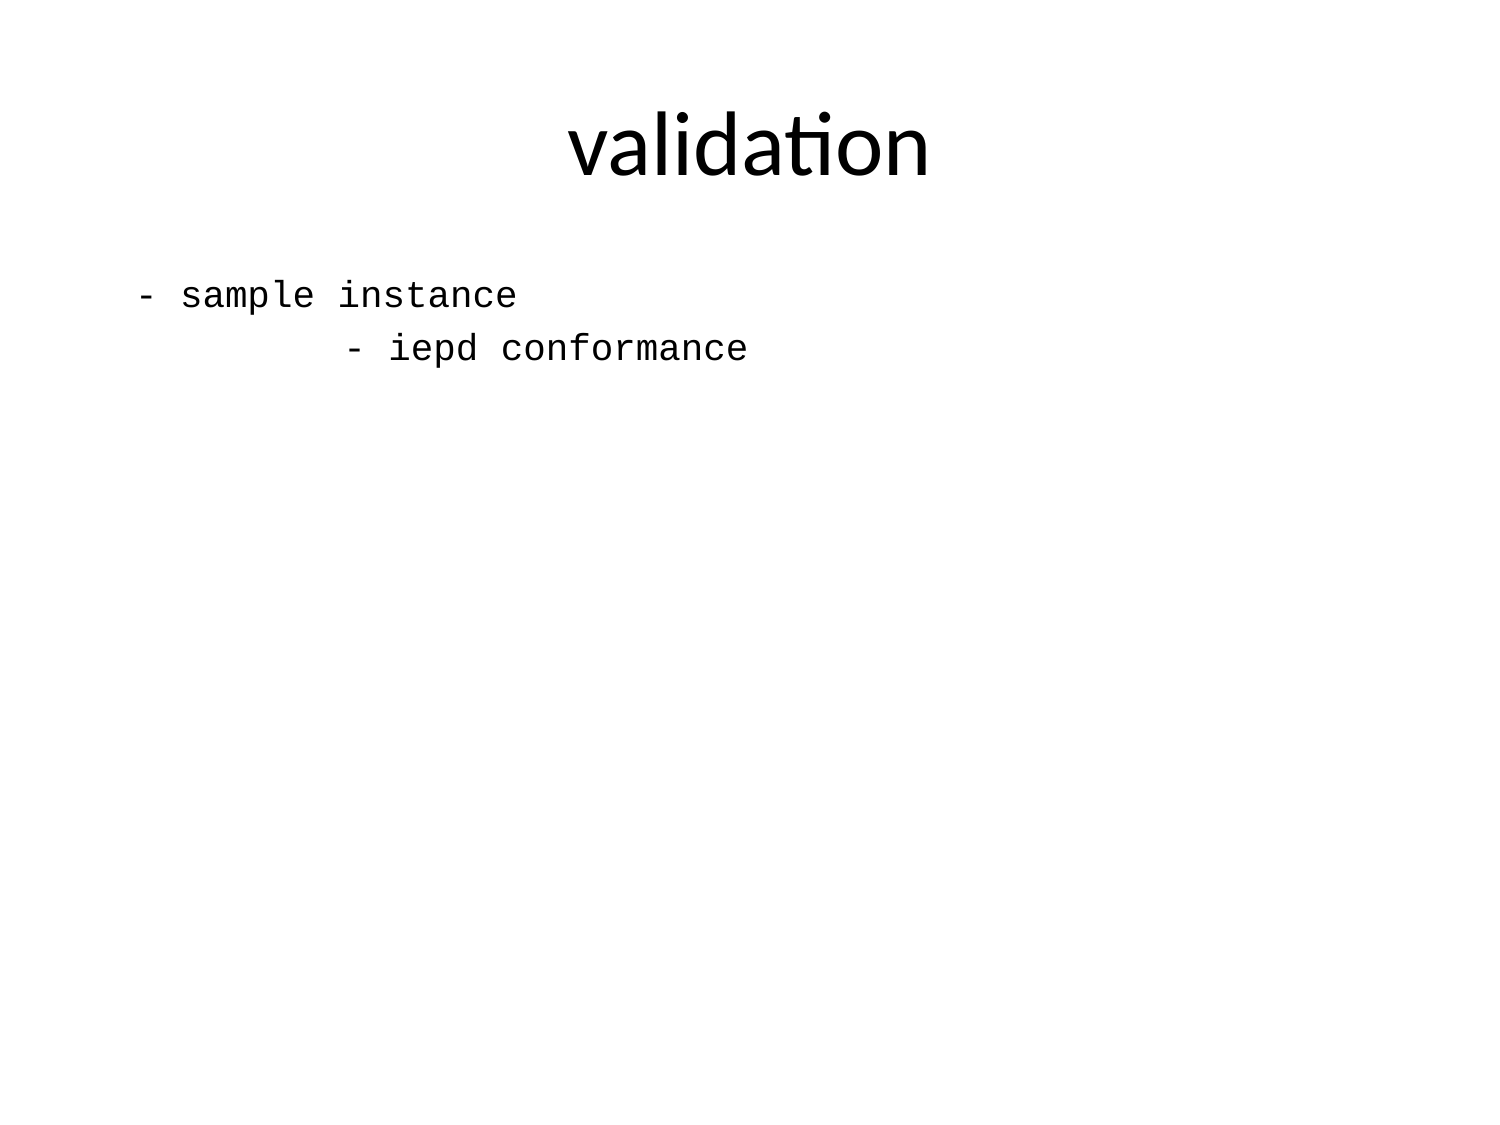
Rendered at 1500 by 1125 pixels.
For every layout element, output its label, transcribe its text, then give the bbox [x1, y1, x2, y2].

list - sample instance - iepd conformance [75, 262, 1425, 1005]
title validation [75, 45, 1425, 233]
